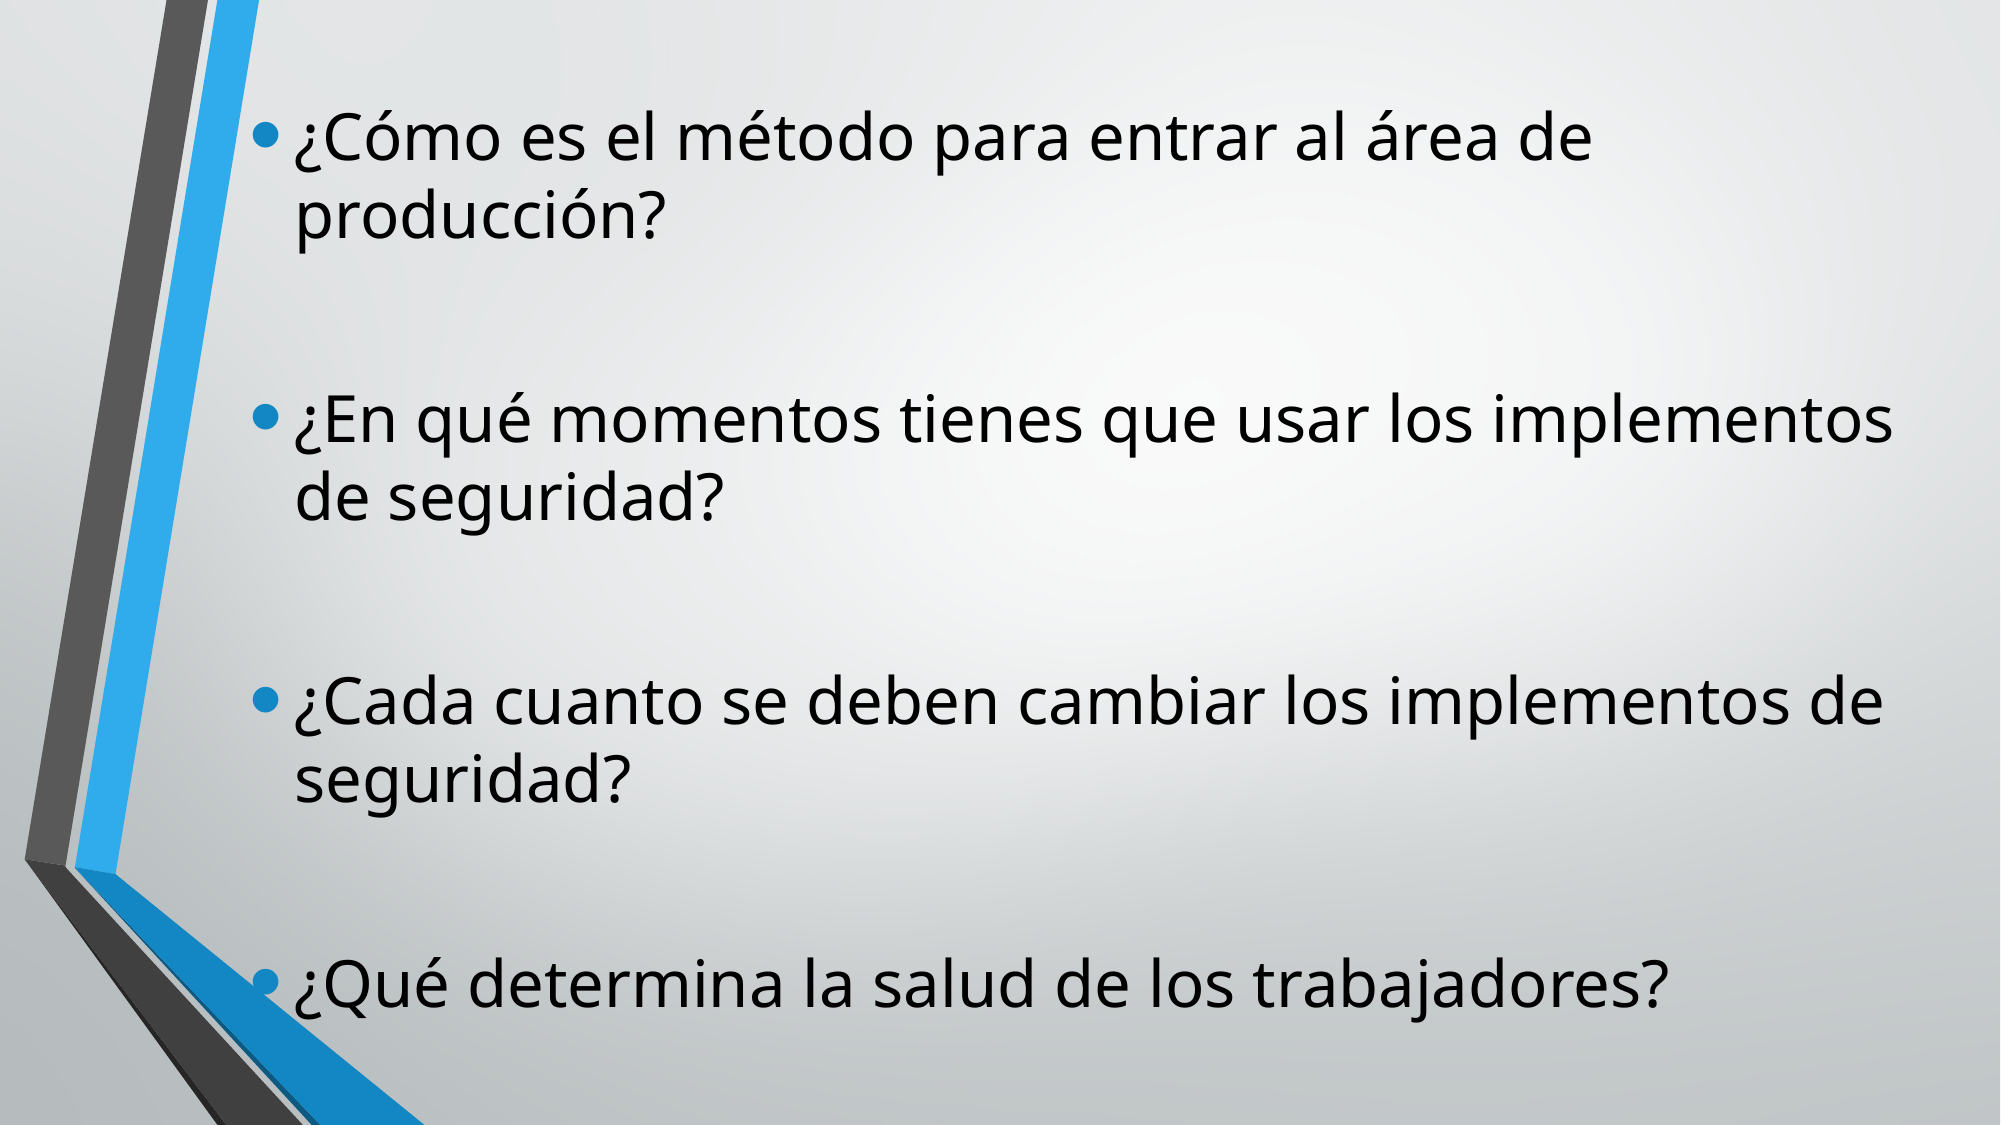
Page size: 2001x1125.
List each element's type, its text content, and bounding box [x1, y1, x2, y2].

list ¿Cómo es el método para entrar al área de producción? ¿En qué momentos tienes que usar los implementos de seguridad? ¿Cada cuanto se deben cambiar los implementos de seguridad? ¿Qué determina la salud de los trabajadores? [235, 87, 1961, 1038]
